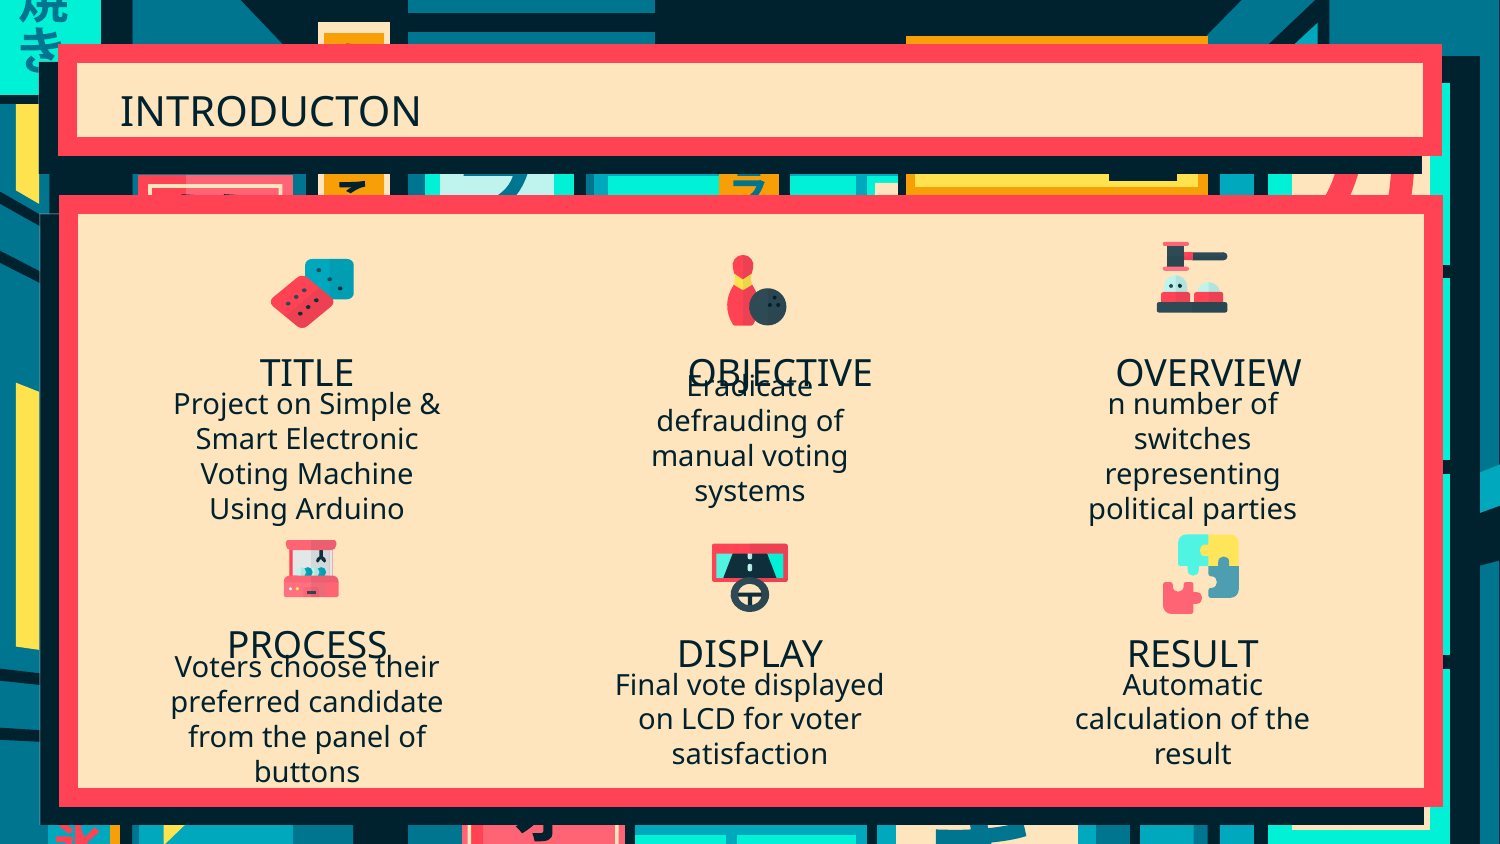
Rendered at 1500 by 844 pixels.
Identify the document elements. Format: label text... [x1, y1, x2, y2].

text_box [711, 543, 789, 613]
subtitle Automatic calculation of the result [1036, 678, 1350, 758]
title DISPLAY [593, 623, 907, 678]
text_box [726, 254, 787, 326]
title PROCESS [150, 615, 464, 672]
subtitle Final vote displayed on LCD for voter satisfaction [593, 678, 907, 758]
title INTRODUCTON [58, 44, 1442, 156]
title OVERVIEW [1036, 343, 1382, 401]
title TITLE [150, 343, 464, 397]
subtitle Voters choose their preferred candidate from the panel of buttons [150, 678, 464, 758]
subtitle Project on Simple & Smart Electronic Voting Machine Using Arduino [150, 397, 464, 478]
subtitle Eradicate defrauding of manual voting systems [593, 397, 907, 478]
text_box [1156, 241, 1230, 313]
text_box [283, 539, 339, 598]
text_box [269, 258, 355, 329]
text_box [1162, 534, 1240, 615]
subtitle n number of switches representing political parties [1036, 397, 1350, 478]
title OBJECTIVE [593, 343, 968, 401]
title RESULT [1036, 623, 1350, 678]
